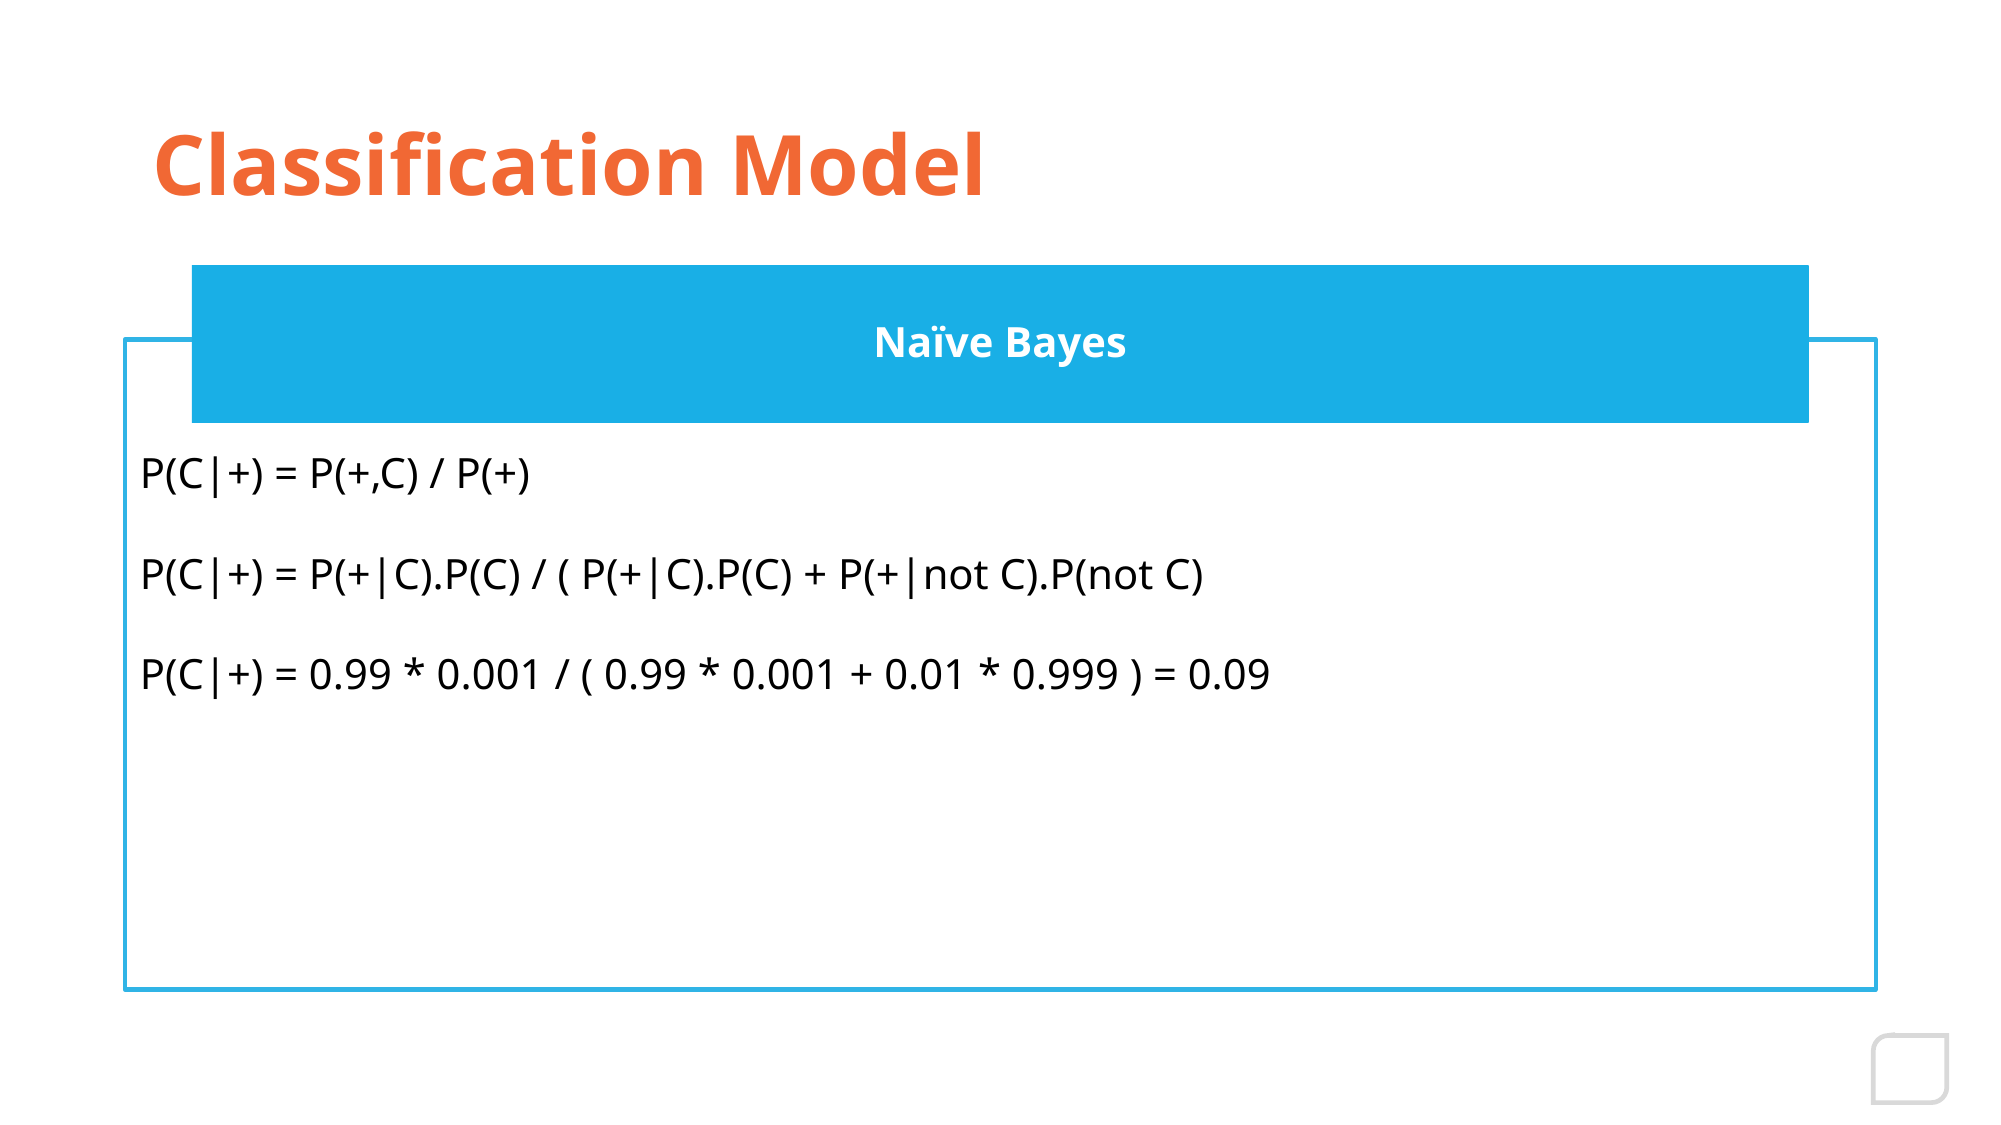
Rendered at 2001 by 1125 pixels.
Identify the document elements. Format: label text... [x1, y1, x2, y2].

list Naïve Bayes [191, 265, 1809, 423]
list P(C|+) = P(+,C) / P(+) P(C|+) = P(+|C).P(C) / ( P(+|C).P(C) + P(+|not C).P(not C) P(C|+) = 0.99 * 0.001 / ( 0.99 * 0.001 + 0.01 * 0.999 ) = 0.09 [123, 337, 1878, 992]
title Classification Model [137, 59, 1863, 278]
